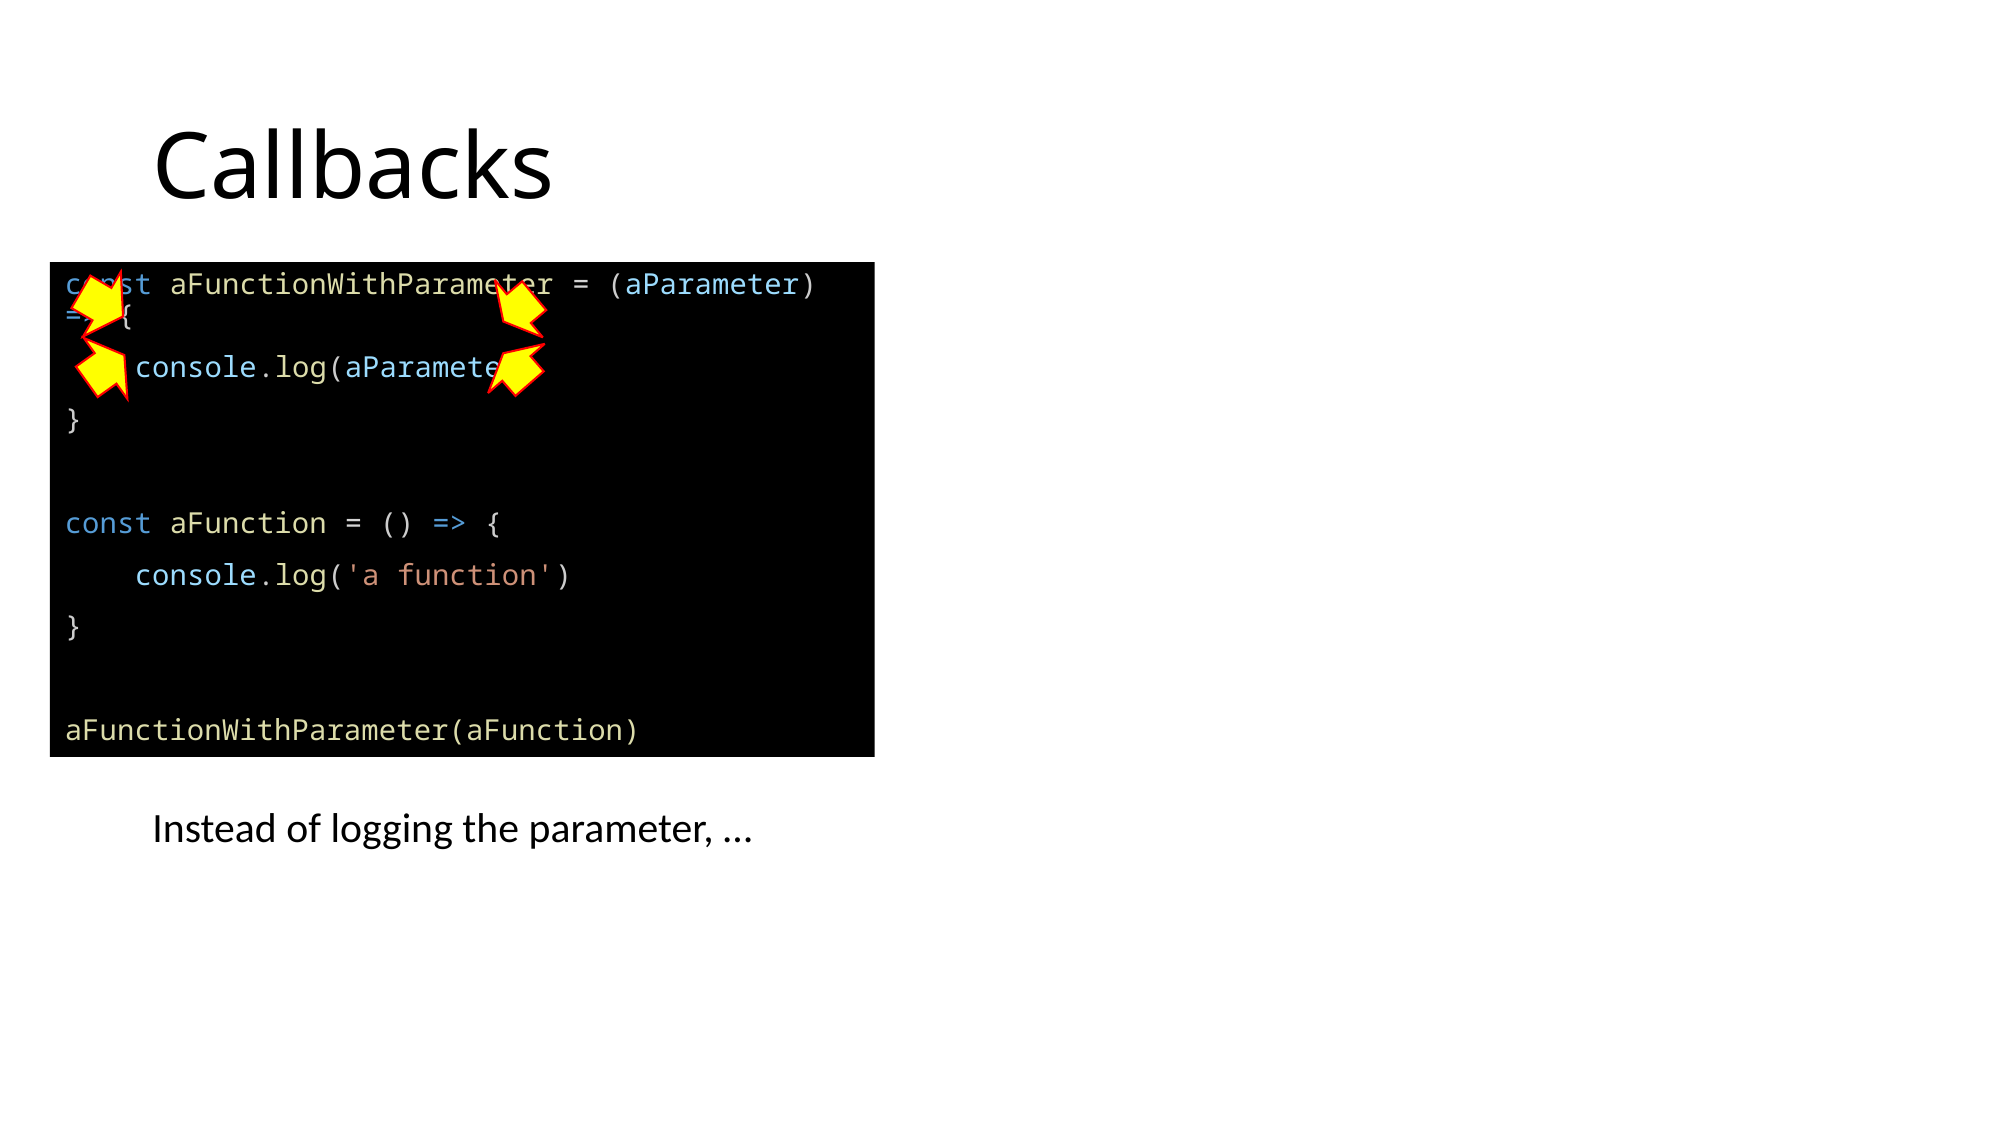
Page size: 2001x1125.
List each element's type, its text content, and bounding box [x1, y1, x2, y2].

text_box [74, 335, 129, 403]
text_box [70, 268, 125, 337]
text_box [487, 342, 546, 398]
title Callbacks [137, 59, 1863, 278]
text_box Instead of logging the parameter, … [137, 798, 1861, 1012]
list const aFunctionWithParameter = (aParameter) => { console.log(aParameter) } const aFunction = () => { console.log('a function') } aFunctionWithParameter(aFunction) [49, 262, 875, 757]
text_box [493, 279, 548, 339]
